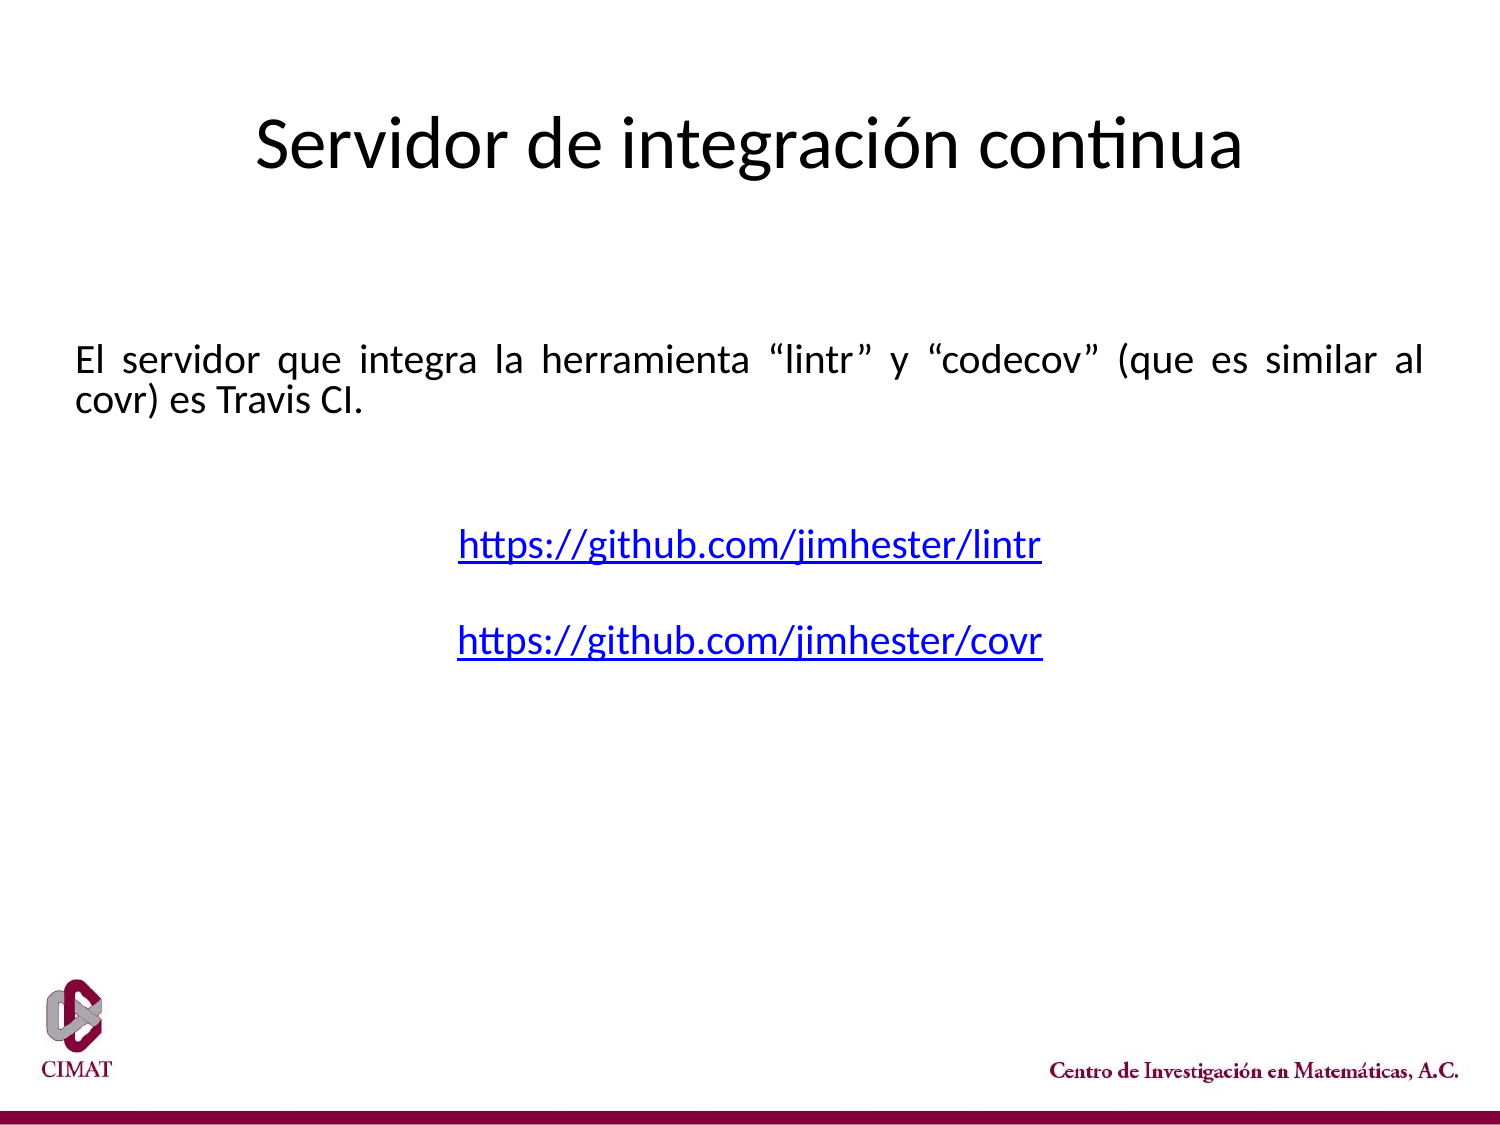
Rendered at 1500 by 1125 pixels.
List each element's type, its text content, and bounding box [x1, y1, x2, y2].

list El servidor que integra la herramienta “lintr” y “codecov” (que es similar al covr) es Travis CI. https://github.com/jimhester/lintr https://github.com/jimhester/covr [75, 282, 1425, 740]
picture [0, 0, 1500, 1125]
title Servidor de integración continua [75, 45, 1425, 233]
